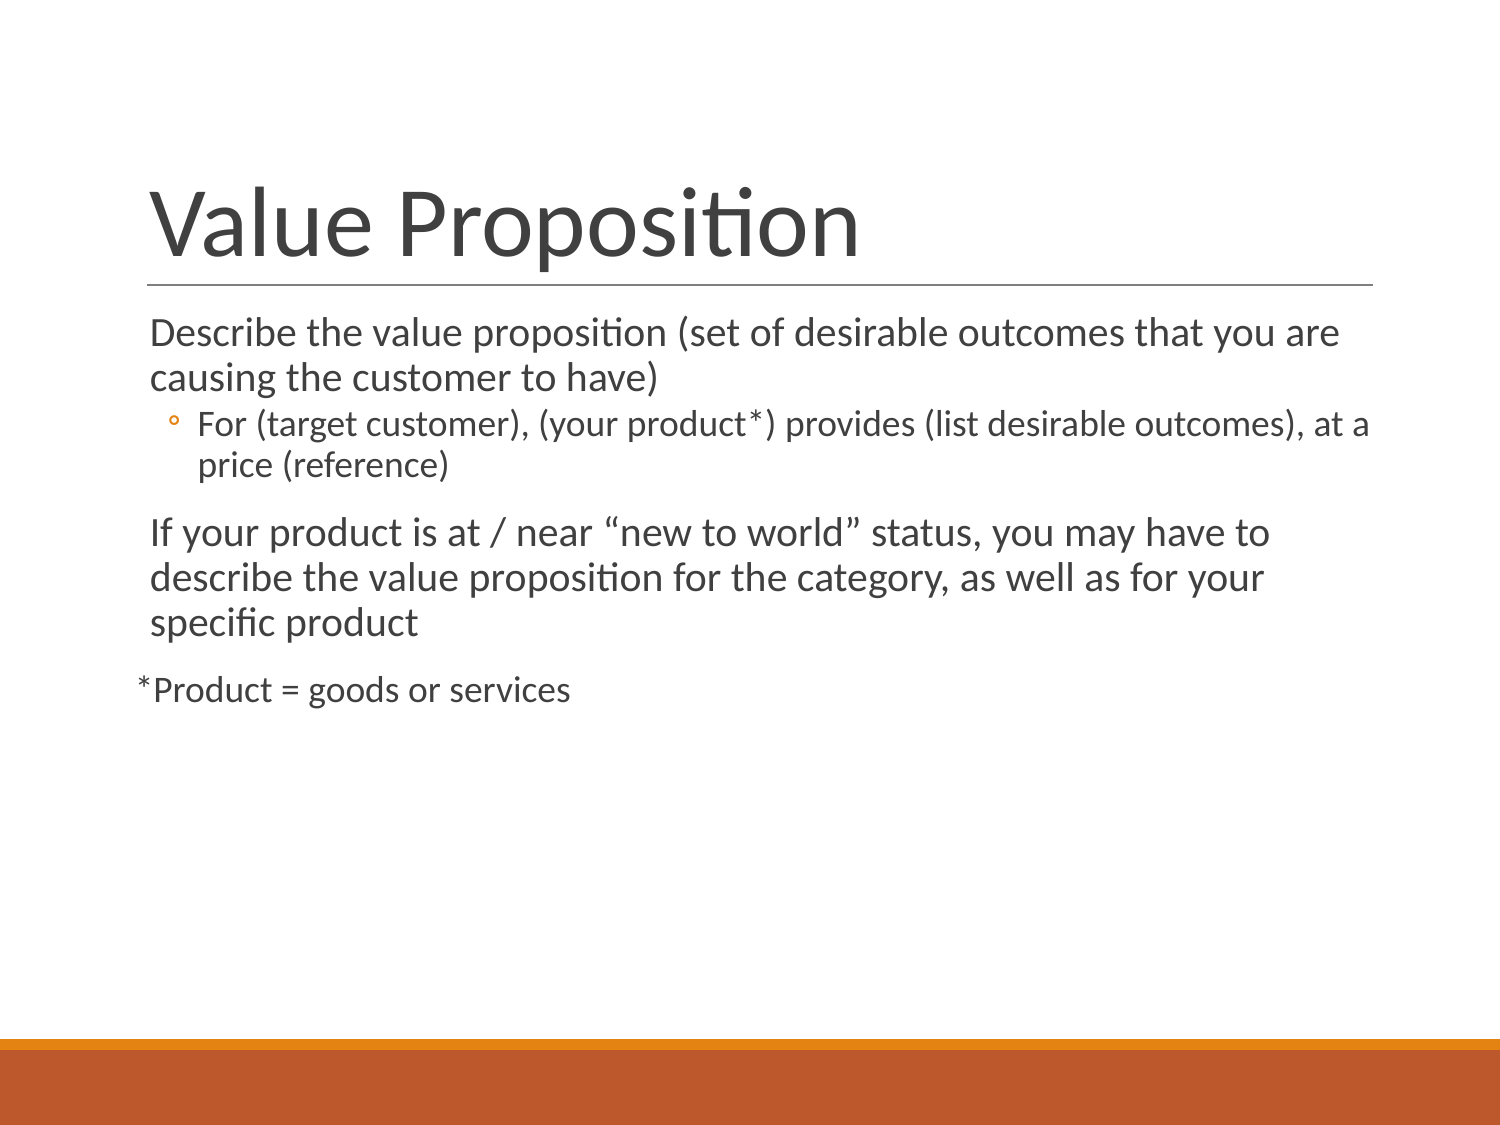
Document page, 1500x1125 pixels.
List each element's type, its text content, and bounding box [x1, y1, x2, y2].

title Value Proposition [134, 47, 1373, 285]
list Describe the value proposition (set of desirable outcomes that you are causing the customer to have) For (target customer), (your product*) provides (list desirable outcomes), at a price (reference) If your product is at / near “new to world” status, you may have to describe the value proposition for the category, as well as for your specific product *Product = goods or services [134, 302, 1373, 963]
